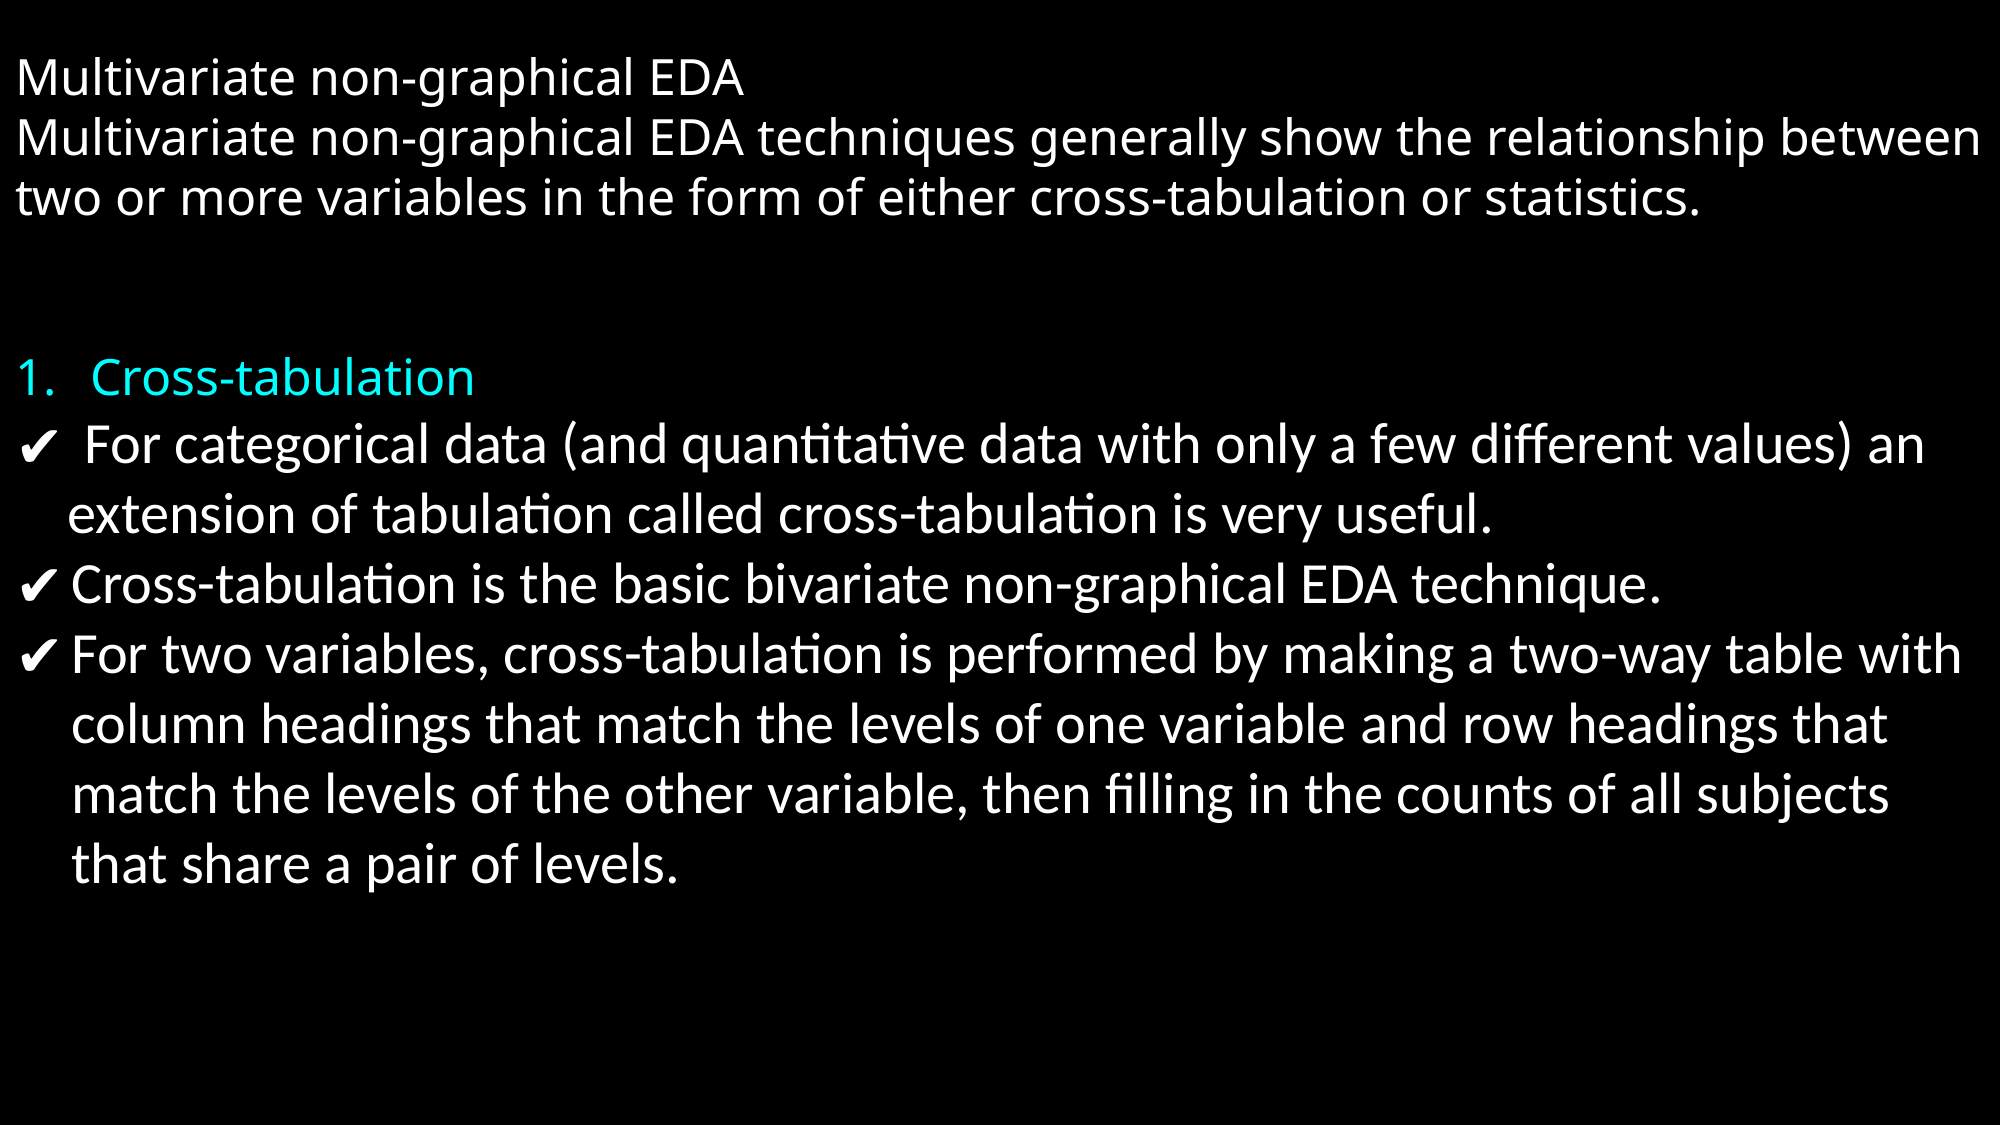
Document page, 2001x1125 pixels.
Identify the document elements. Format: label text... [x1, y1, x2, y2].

text_box Multivariate non-graphical EDA Multivariate non-graphical EDA techniques generally show the relationship between two or more variables in the form of either cross-tabulation or statistics. Cross-tabulation For categorical data (and quantitative data with only a few different values) an extension of tabulation called cross-tabulation is very useful. Cross-tabulation is the basic bivariate non-graphical EDA technique. For two variables, cross-tabulation is performed by making a two-way table with column headings that match the levels of one variable and row headings that match the levels of the other variable, then filling in the counts of all subjects that share a pair of levels. [0, 38, 2000, 912]
